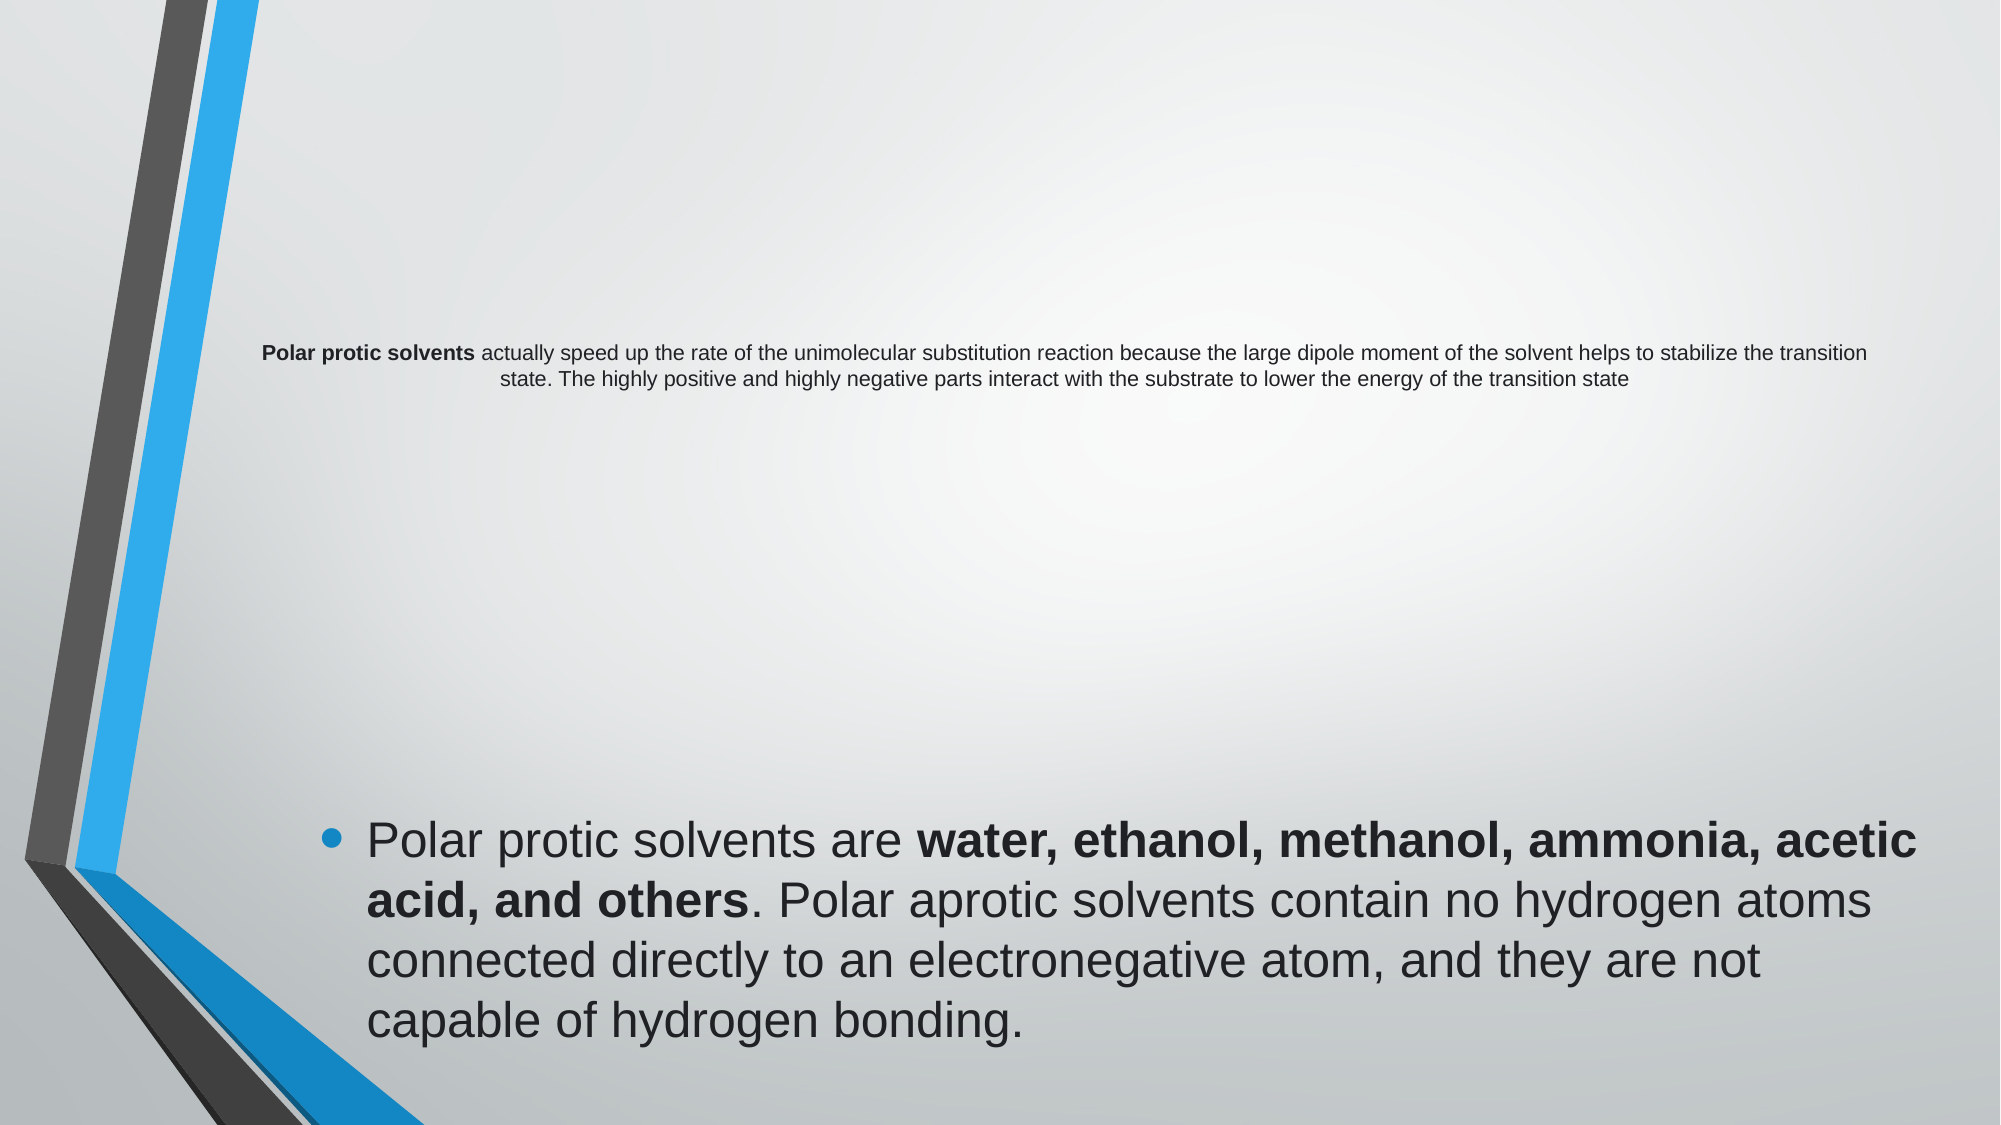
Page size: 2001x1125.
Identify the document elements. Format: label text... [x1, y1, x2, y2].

title Polar protic solvents actually speed up the rate of the unimolecular substitution reaction because the large dipole moment of the solvent helps to stabilize the transition state. The highly positive and highly negative parts interact with the substrate to lower the energy of the transition state [243, 304, 1887, 400]
list Polar protic solvents are water, ethanol, methanol, ammonia, acetic acid, and others. Polar aprotic solvents contain no hydrogen atoms connected directly to an electronegative atom, and they are not capable of hydrogen bonding. [304, 601, 1949, 1125]
